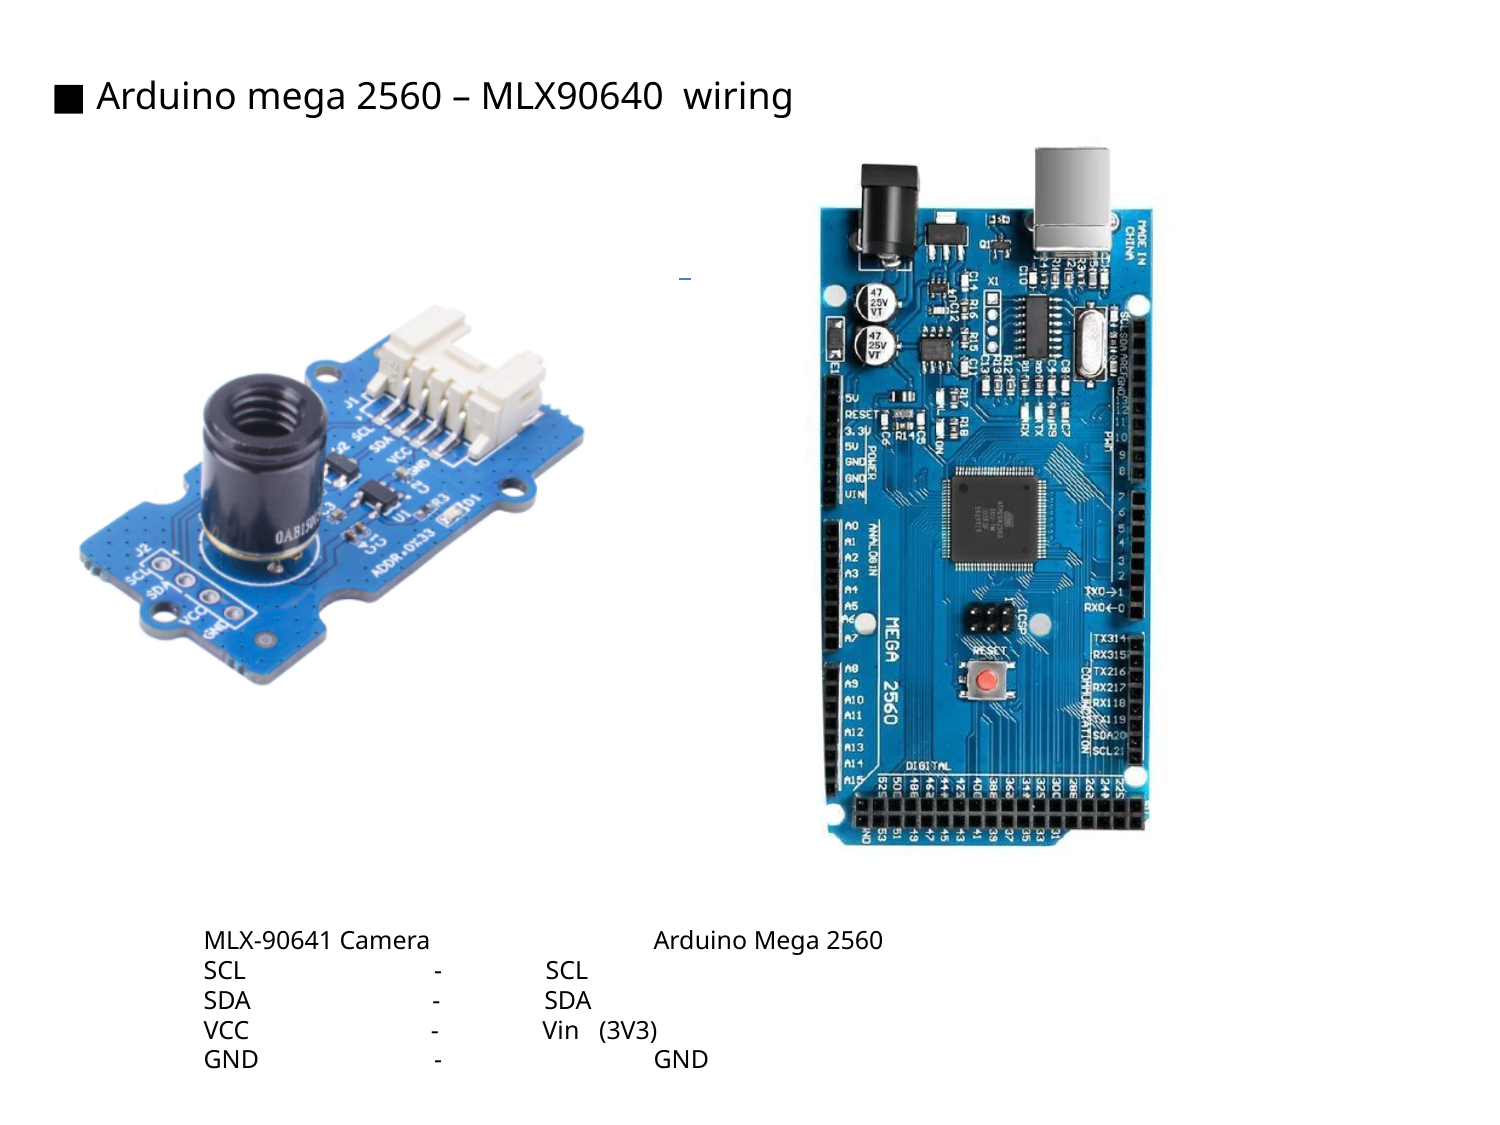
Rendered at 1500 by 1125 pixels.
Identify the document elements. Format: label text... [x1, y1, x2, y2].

picture [17, 212, 642, 729]
picture [773, 138, 1204, 858]
text_box ■ Arduino mega 2560 – MLX90640 wiring [36, 64, 820, 125]
text_box MLX-90641 Camera Arduino Mega 2560 SCL - SCL SDA - SDA VCC - Vin (3V3) GND - GND [188, 916, 1359, 1082]
